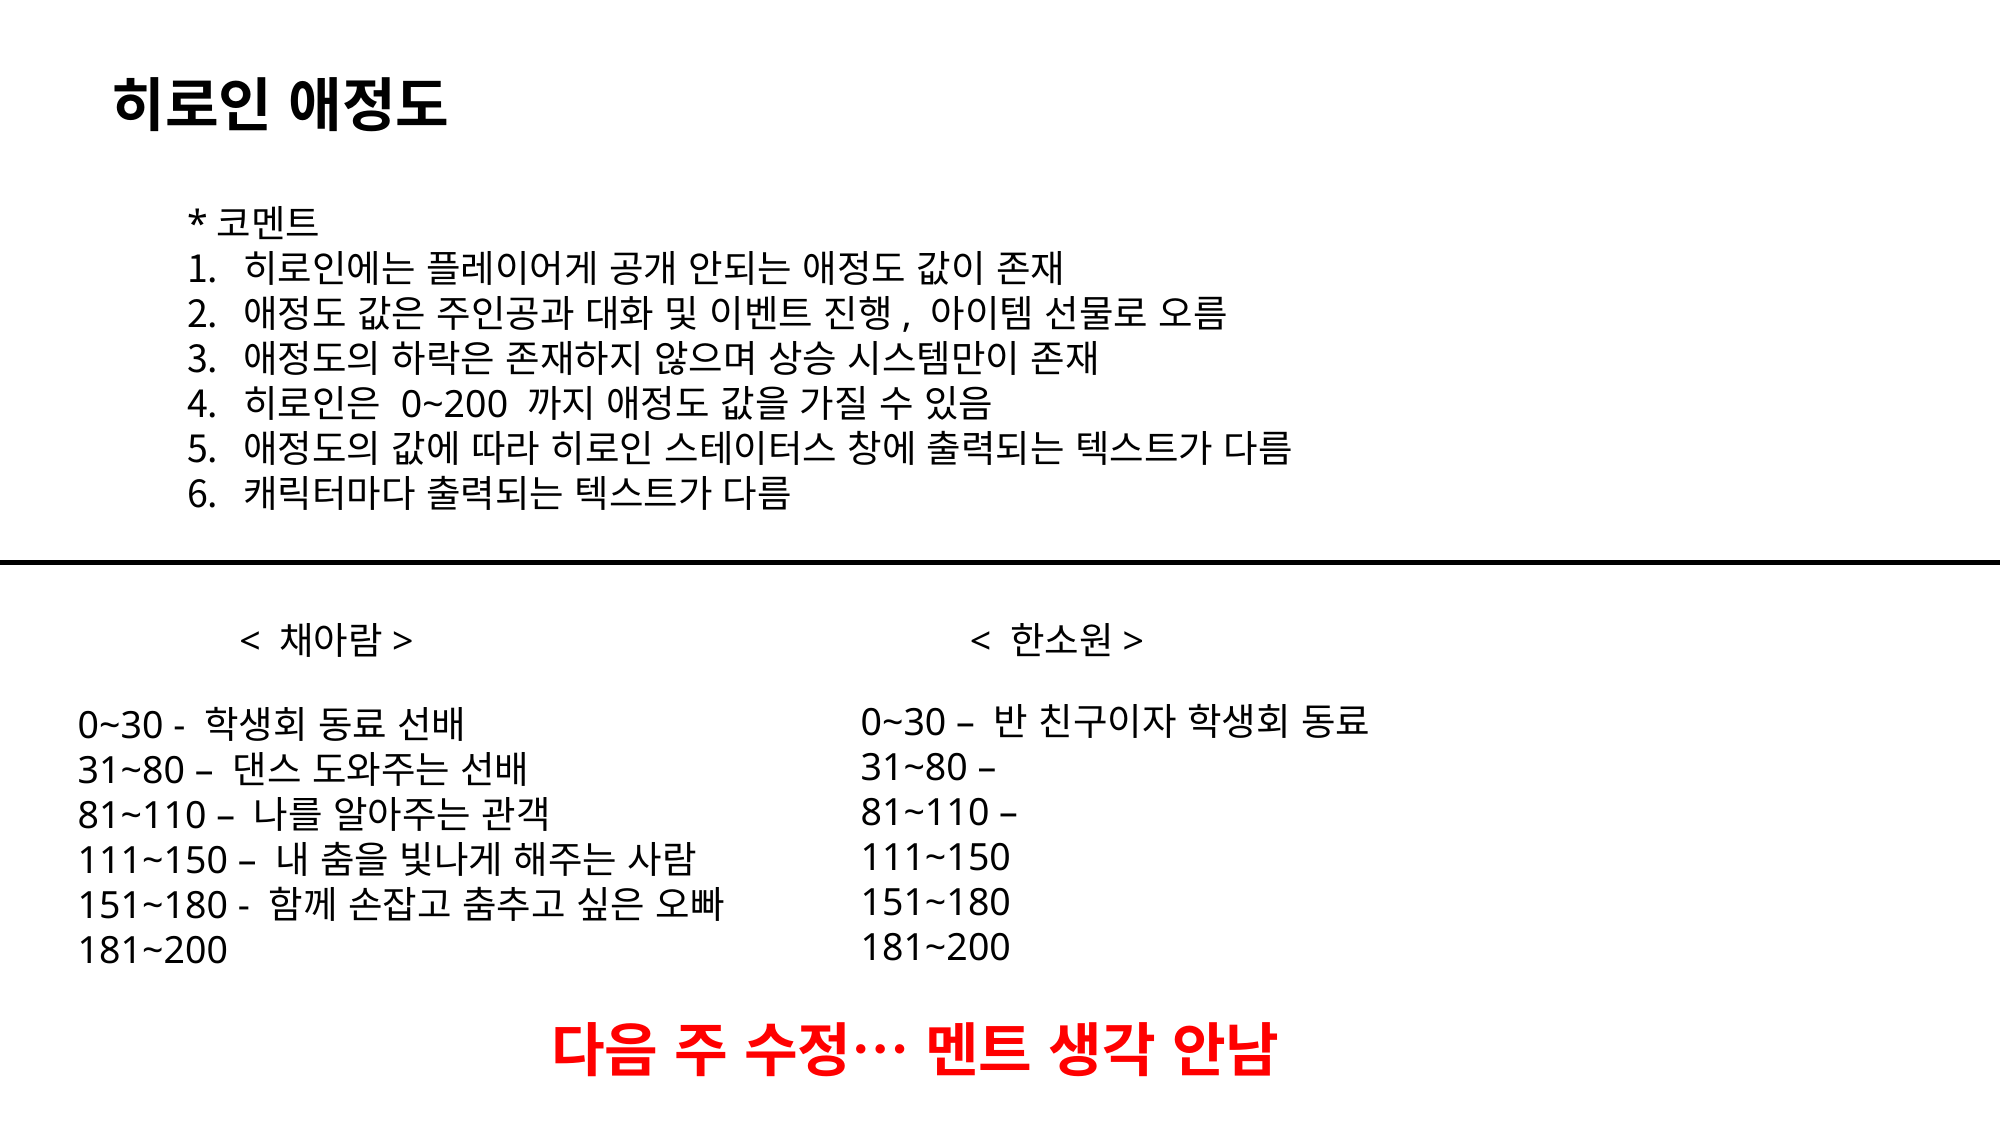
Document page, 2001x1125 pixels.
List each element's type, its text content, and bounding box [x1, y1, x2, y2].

text_box 0~30 - 학생회 동료 선배 31~80 – 댄스 도와주는 선배 81~110 – 나를 알아주는 관객 111~150 – 내 춤을 빛나게 해주는 사람 151~180 - 함께 손잡고 춤추고 싶은 오빠 181~200 [62, 694, 857, 979]
text_box 0~30 – 반 친구이자 학생회 동료 31~80 – 81~110 – 111~150 151~180 181~200 [845, 690, 1640, 976]
text_box 히로인 애정도 [97, 60, 620, 146]
text_box < 채아람> [224, 609, 444, 670]
text_box *코멘트 히로인에는 플레이어게 공개 안되는 애정도 값이 존재 애정도 값은 주인공과 대화 및 이벤트 진행, 아이템 선물로 오름 애정도의 하락은 존재하지 않으며 상승 시스템만이 존재 히로인은 0~200 까지 애정도 값을 가질 수 있음 애정도의 값에 따라 히로인 스테이터스 창에 출력되는 텍스트가 다름 캐릭터마다 출력되는 텍스트가 다름 [172, 192, 1489, 523]
text_box < 한소원> [955, 609, 1174, 670]
text_box 다음 주 수정… 멘트 생각 안남 [536, 1005, 1374, 1091]
